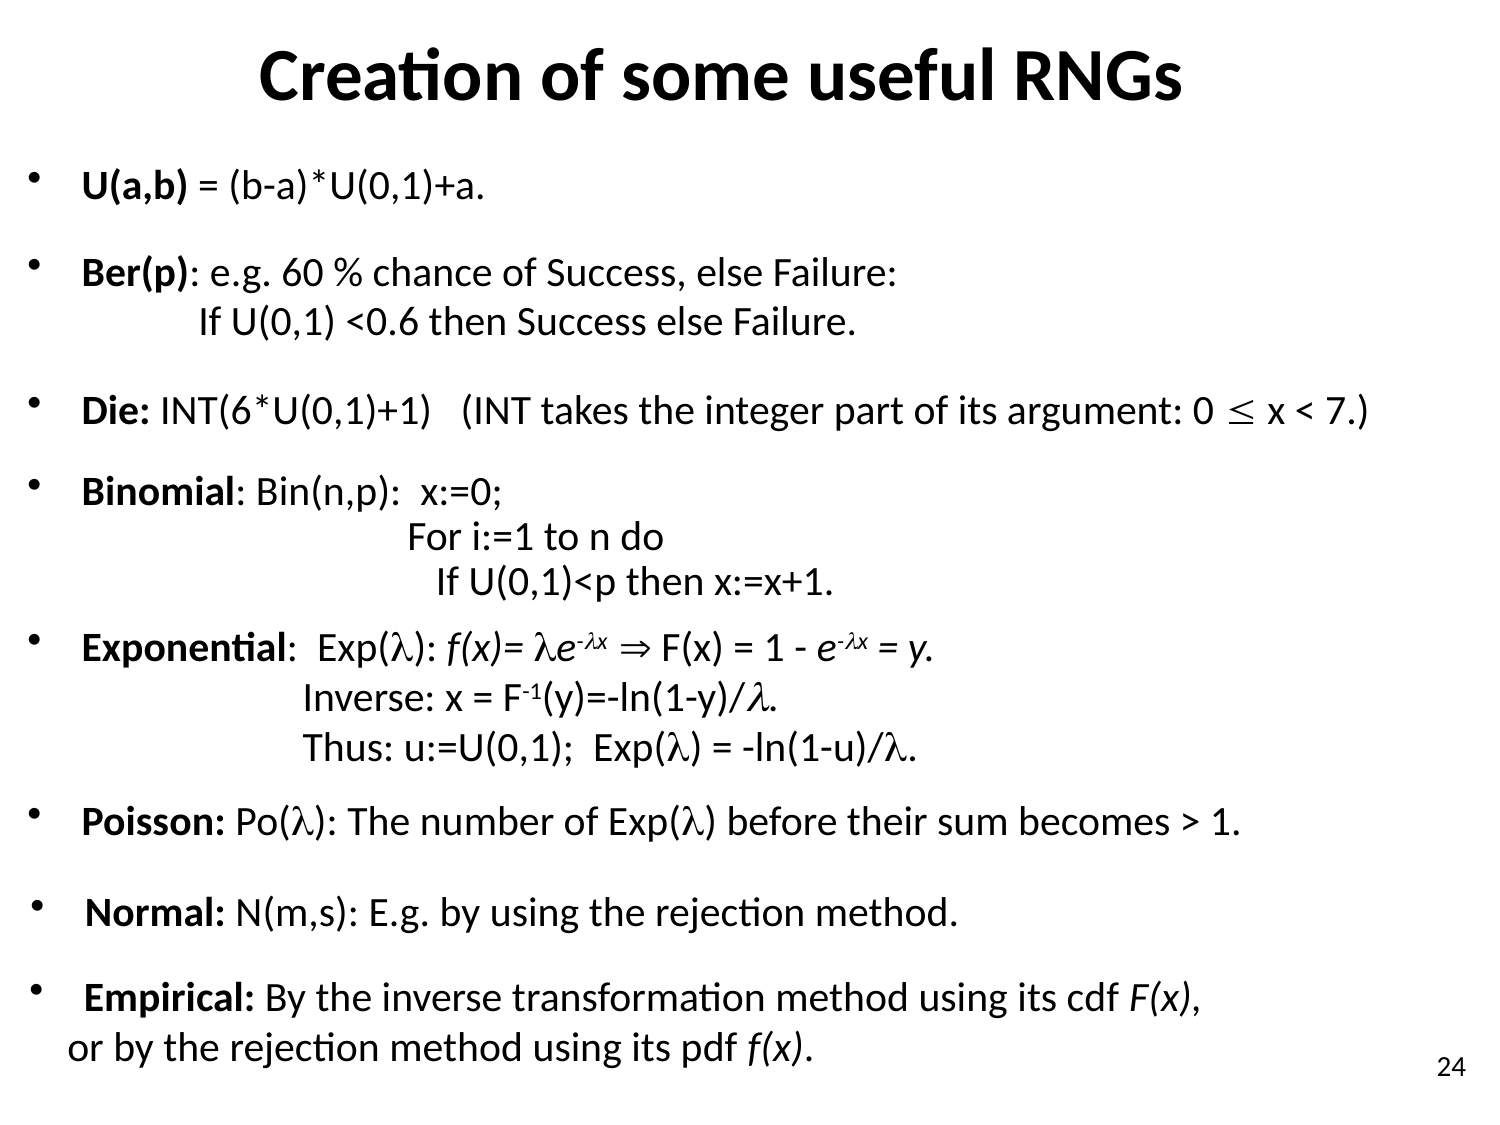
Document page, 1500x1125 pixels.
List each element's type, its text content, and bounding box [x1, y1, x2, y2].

text_box Exponential: Exp(): f(x)= e-x  F(x) = 1 - e-x = y. Inverse: x = F-1(y)=-ln(1-y)/. Thus: u:=U(0,1); Exp() = -ln(1-u)/. [12, 612, 1050, 778]
text_box Binomial: Bin(n,p): x:=0; For i:=1 to n do If U(0,1)<p then x:=x+1. [12, 462, 1325, 613]
text_box Normal: N(m,s): E.g. by using the rejection method. [15, 877, 1329, 943]
text_box Empirical: By the inverse transformation method using its cdf F(x), or by the rejection method using its pdf f(x). [14, 962, 1328, 1078]
text_box Die: INT(6*U(0,1)+1) (INT takes the integer part of its argument: 0  x < 7.) [12, 375, 1482, 440]
text_box Poisson: Po(): The number of Exp() before their sum becomes > 1. [12, 786, 1325, 851]
slide_number 24 [1418, 1040, 1482, 1116]
text_box Ber(p): e.g. 60 % chance of Success, else Failure: If U(0,1) <0.6 then Success else Failure. [12, 237, 1300, 349]
text_box U(a,b) = (b-a)*U(0,1)+a. [12, 149, 738, 215]
title Creation of some useful RNGs [115, 26, 1329, 115]
